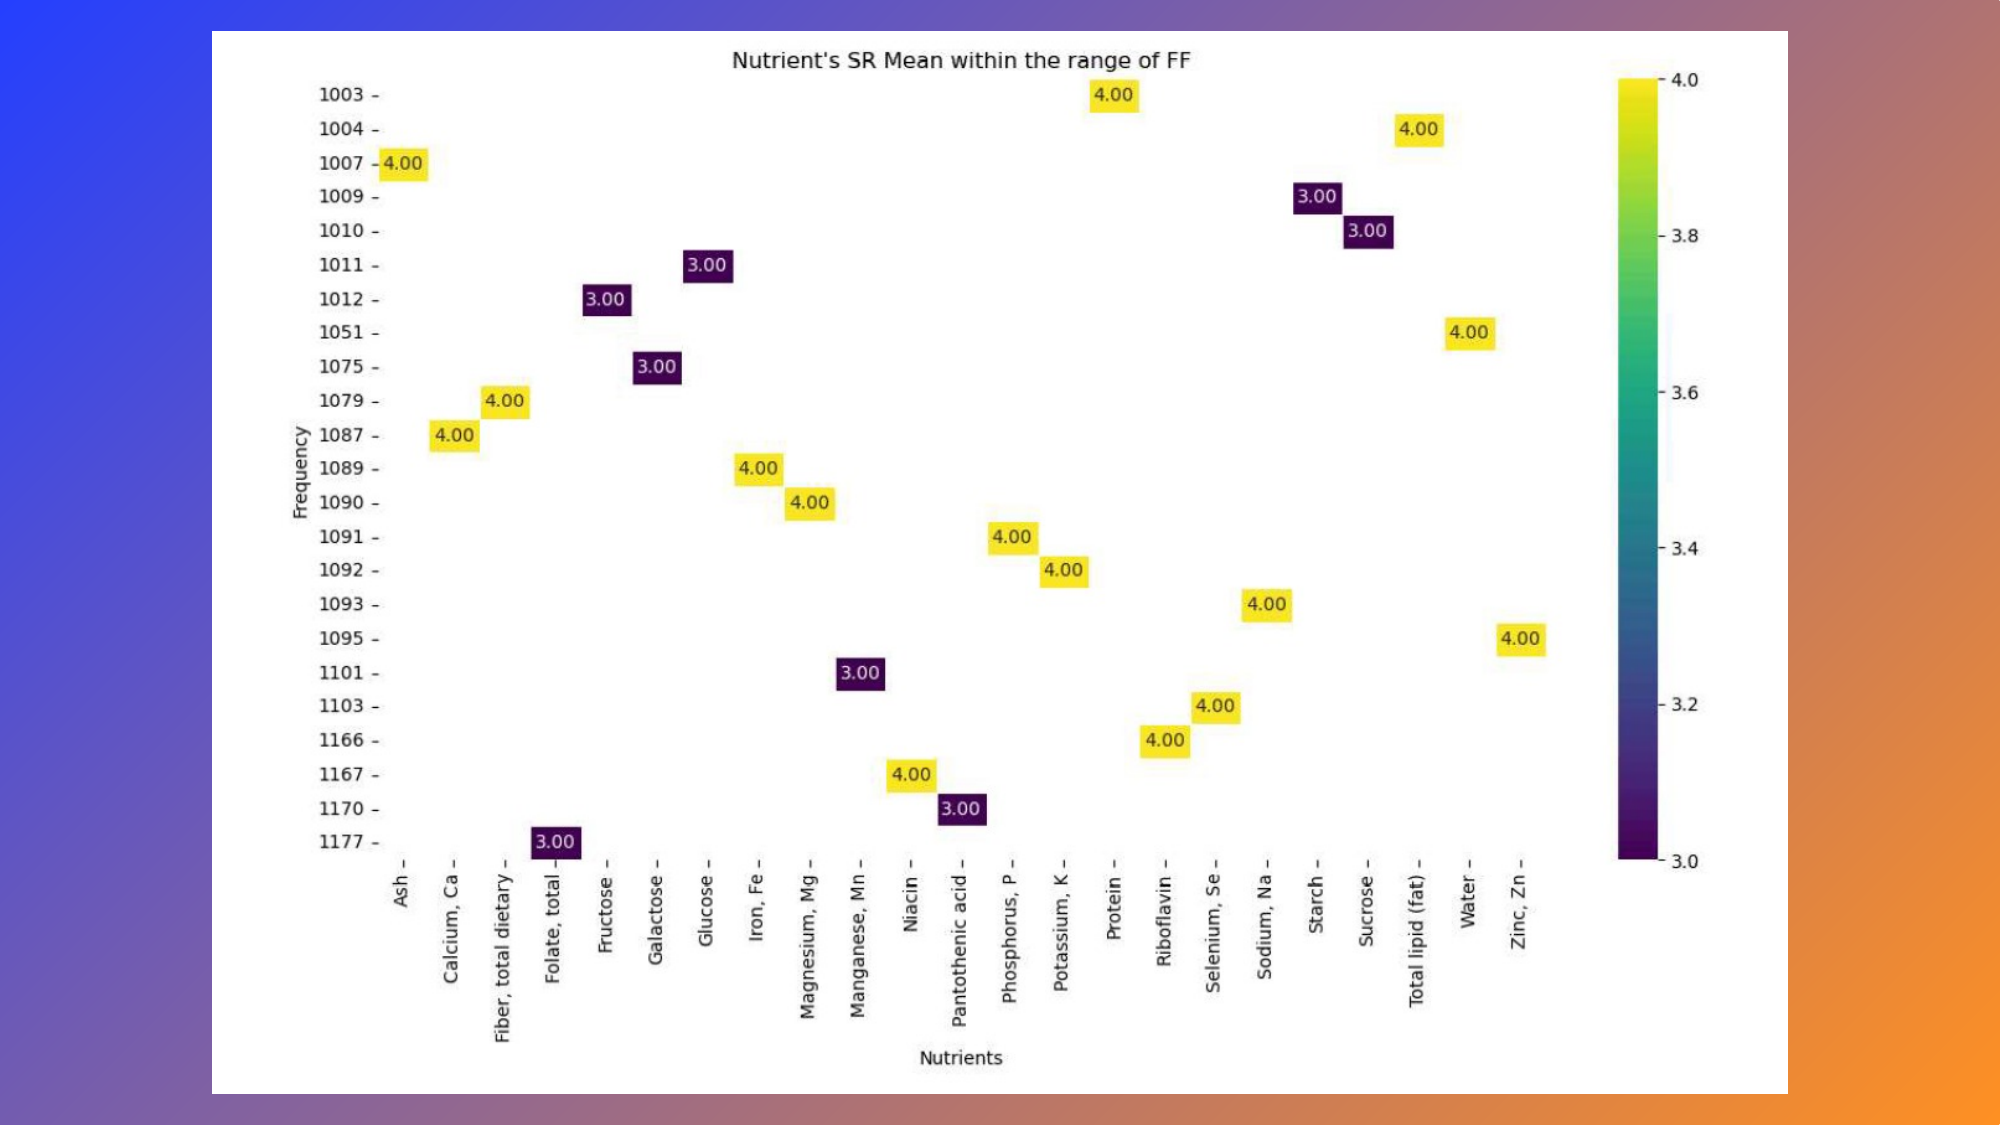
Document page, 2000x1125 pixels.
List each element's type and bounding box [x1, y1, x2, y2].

text_box [0, 0, 2000, 1125]
picture [212, 31, 1788, 1094]
